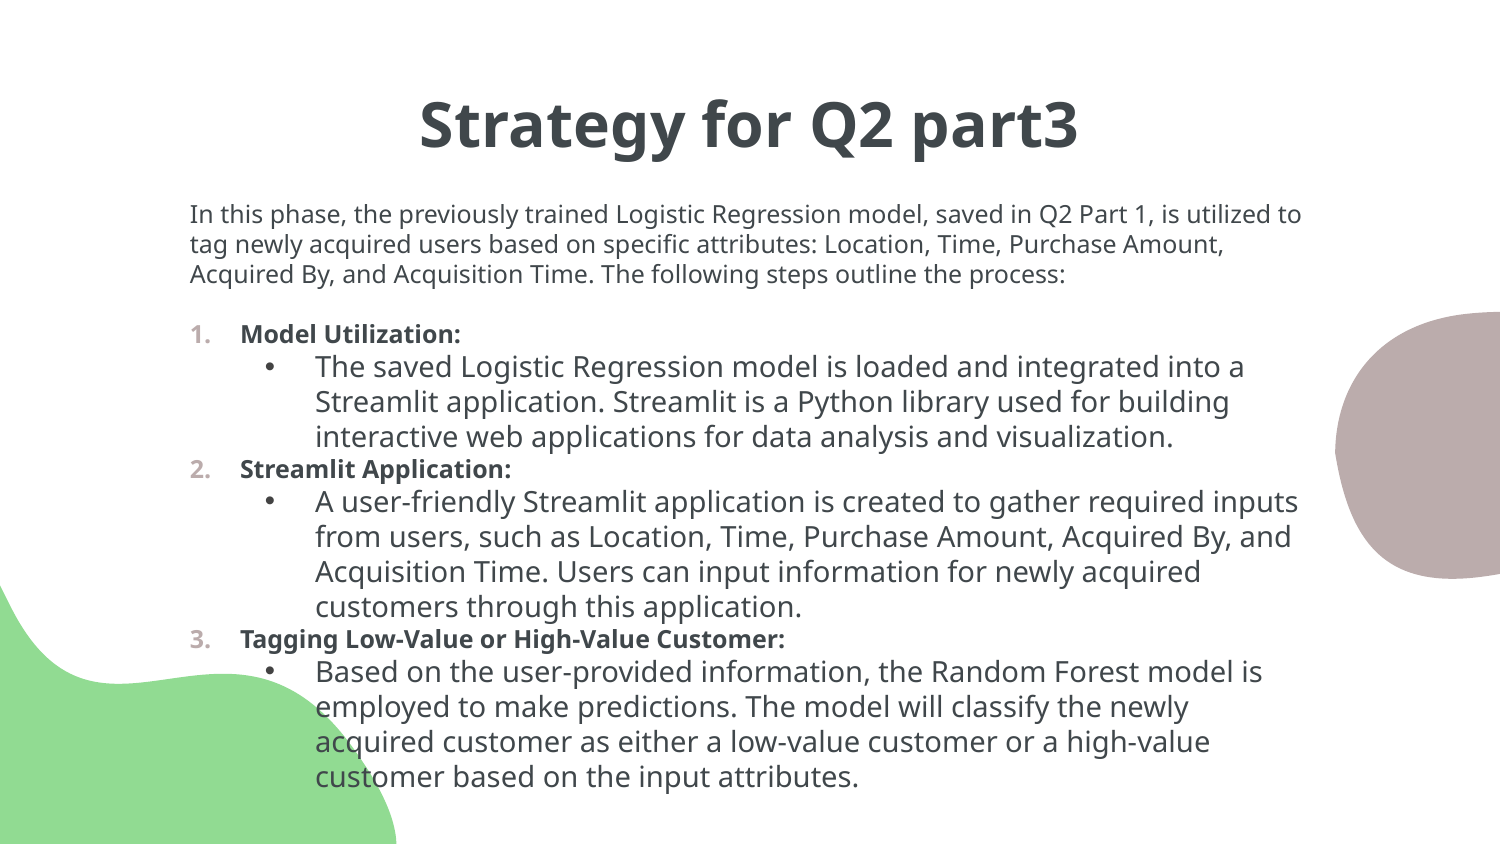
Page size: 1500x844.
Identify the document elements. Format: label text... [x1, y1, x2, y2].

title Strategy for Q2 part3 [116, 85, 1383, 175]
list In this phase, the previously trained Logistic Regression model, saved in Q2 Part 1, is utilized to tag newly acquired users based on specific attributes: Location, Time, Purchase Amount, Acquired By, and Acquisition Time. The following steps outline the process: Model Utilization: The saved Logistic Regression model is loaded and integrated into a Streamlit application. Streamlit is a Python library used for building interactive web applications for data analysis and visualization. Streamlit Application: A user-friendly Streamlit application is created to gather required inputs from users, such as Location, Time, Purchase Amount, Acquired By, and Acquisition Time. Users can input information for newly acquired customers through this application. Tagging Low-Value or High-Value Customer: Based on the user-provided information, the Random Forest model is employed to make predictions. The model will classify the newly acquired customer as either a low-value customer or a high-value customer based on the input attributes. [150, 183, 1323, 798]
